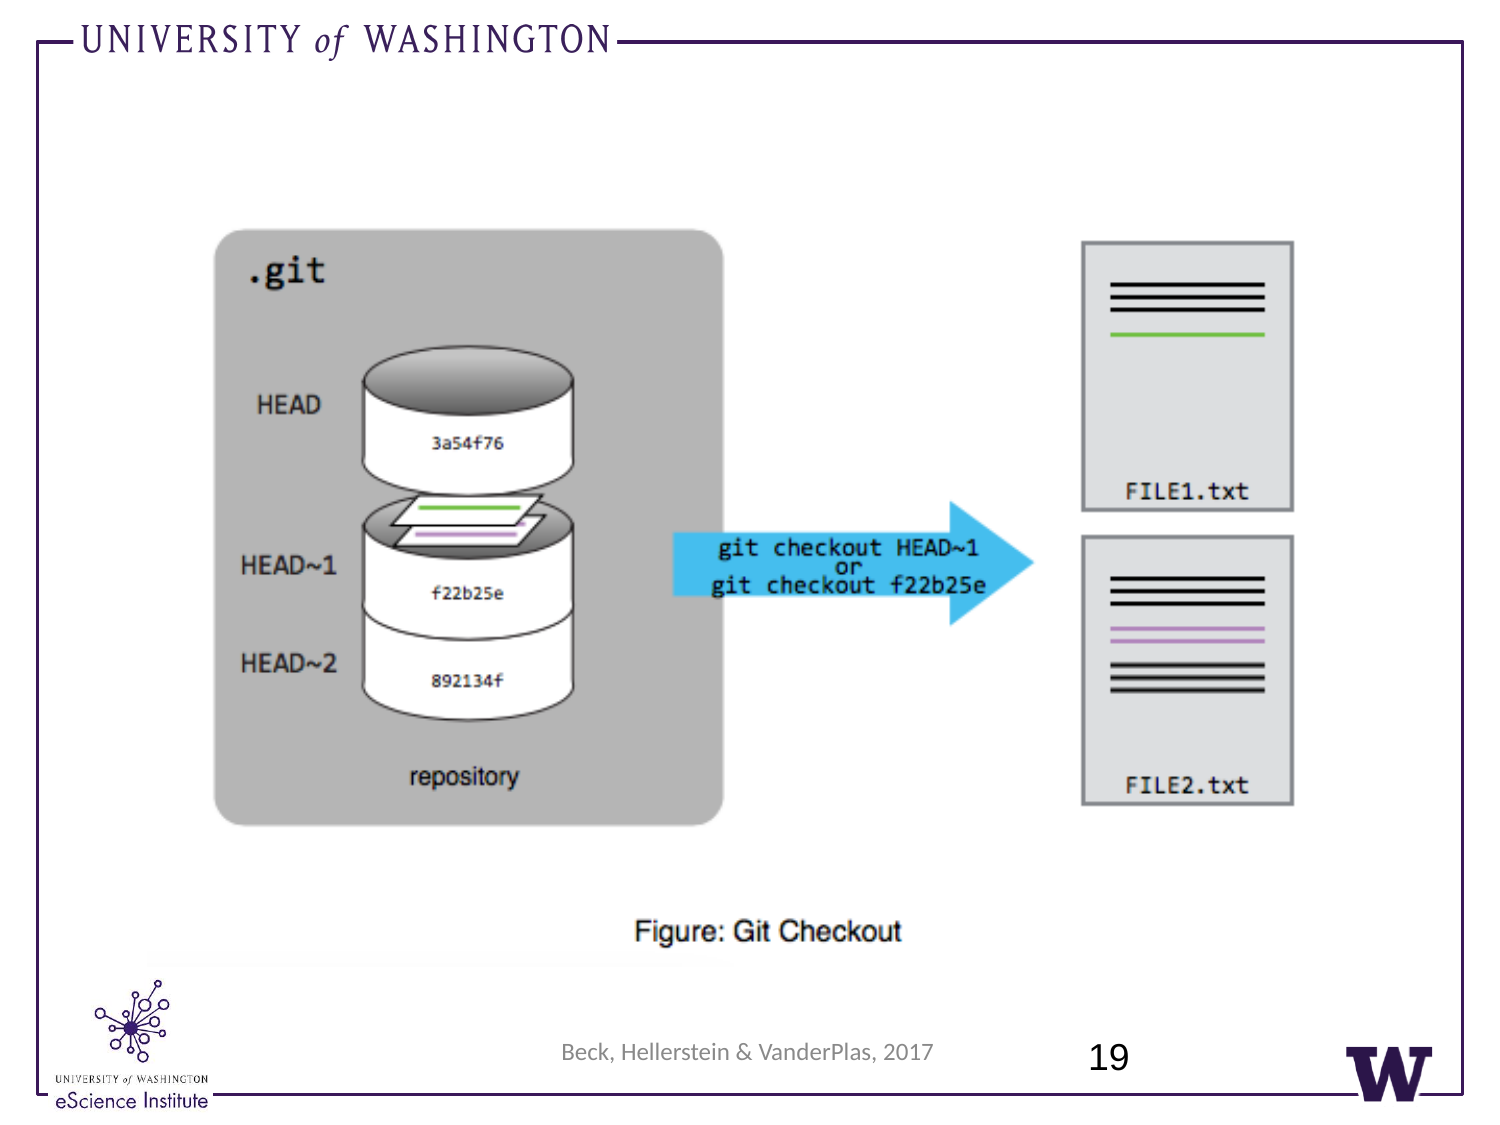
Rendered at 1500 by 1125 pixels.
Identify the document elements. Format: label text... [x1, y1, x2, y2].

picture [147, 155, 1353, 967]
picture [81, 24, 609, 61]
text_box 19 [1073, 1024, 1300, 1085]
picture [1339, 1041, 1438, 1107]
footer Beck, Hellerstein & VanderPlas, 2017 [510, 1027, 986, 1088]
picture [48, 978, 213, 1113]
